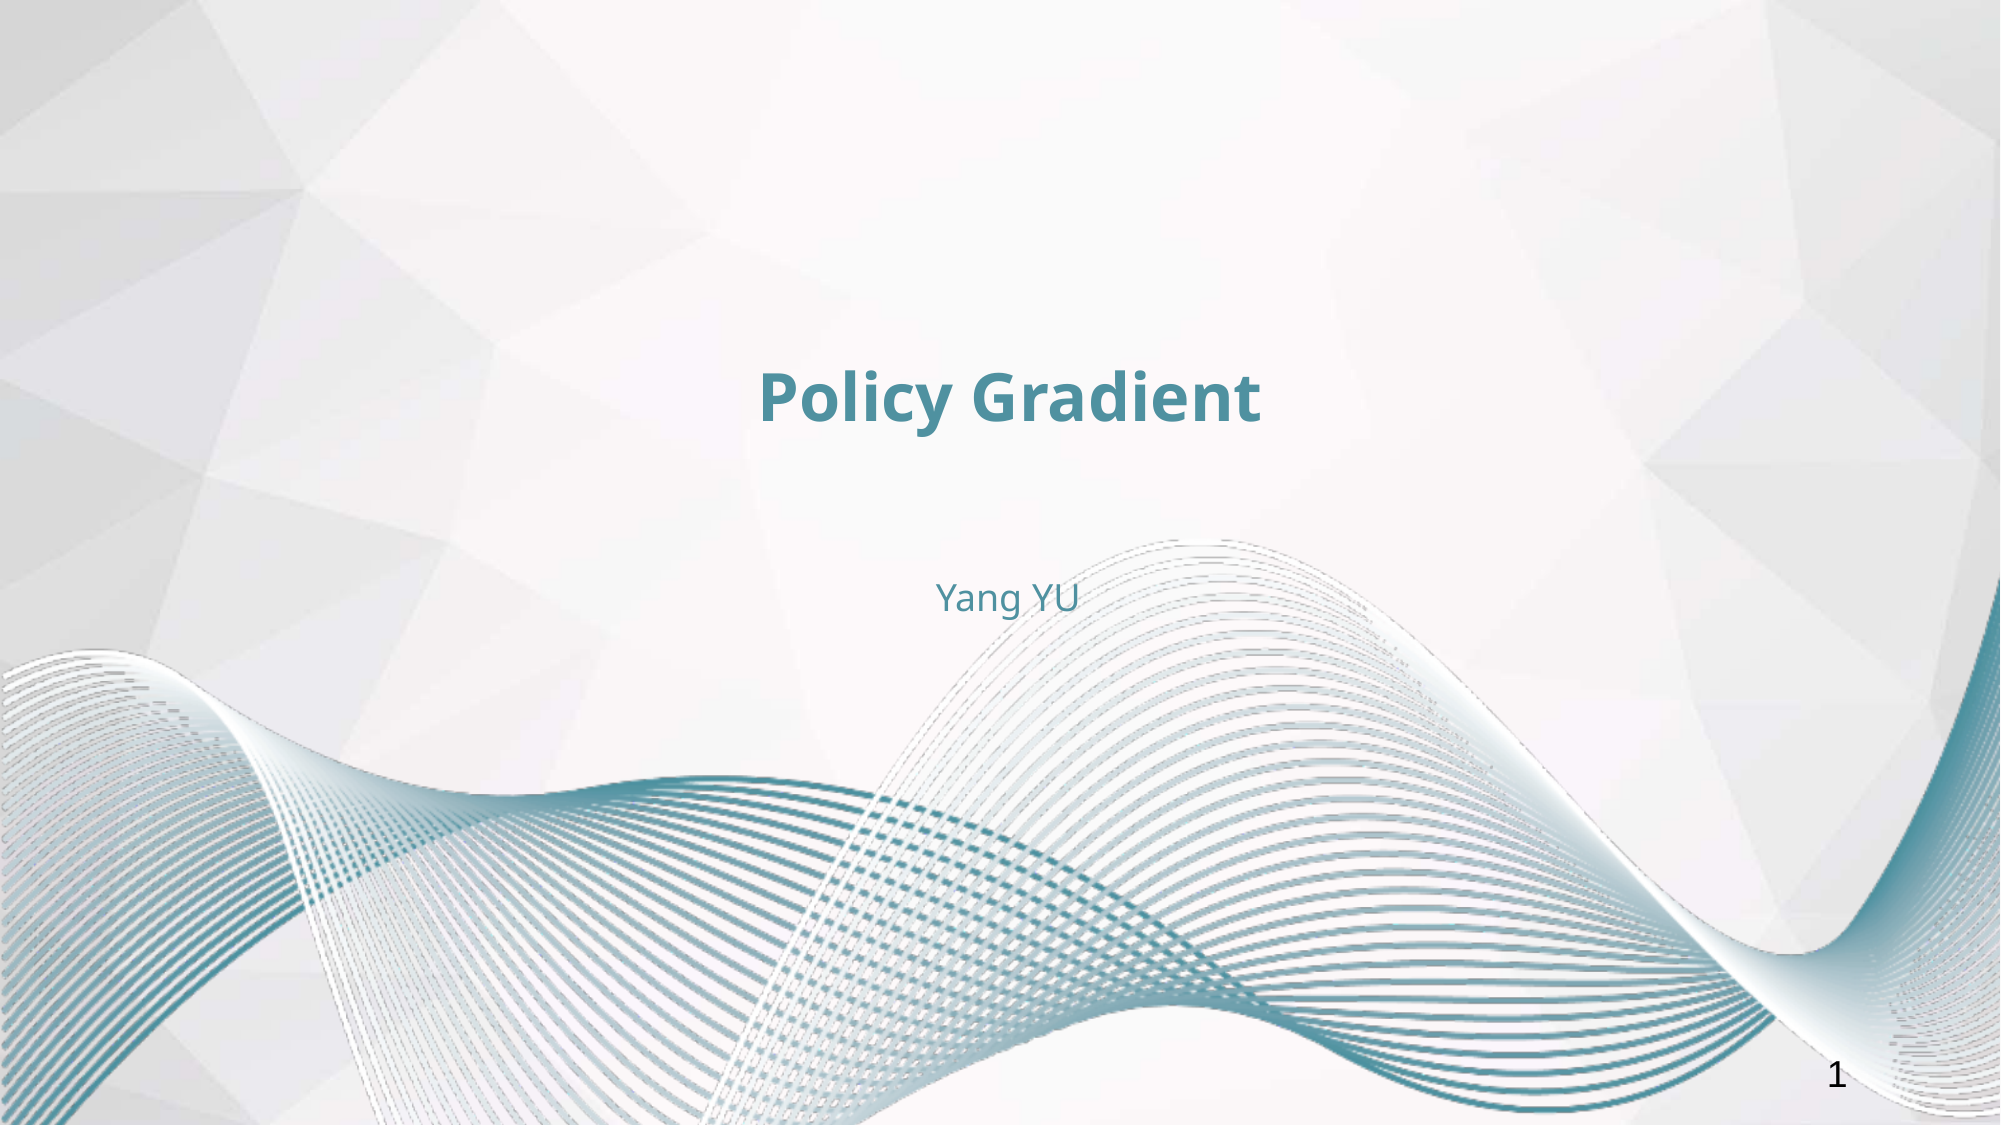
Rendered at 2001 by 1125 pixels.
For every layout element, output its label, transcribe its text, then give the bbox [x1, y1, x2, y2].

text_box 1 [1412, 1042, 1863, 1103]
picture [0, 0, 2001, 1125]
